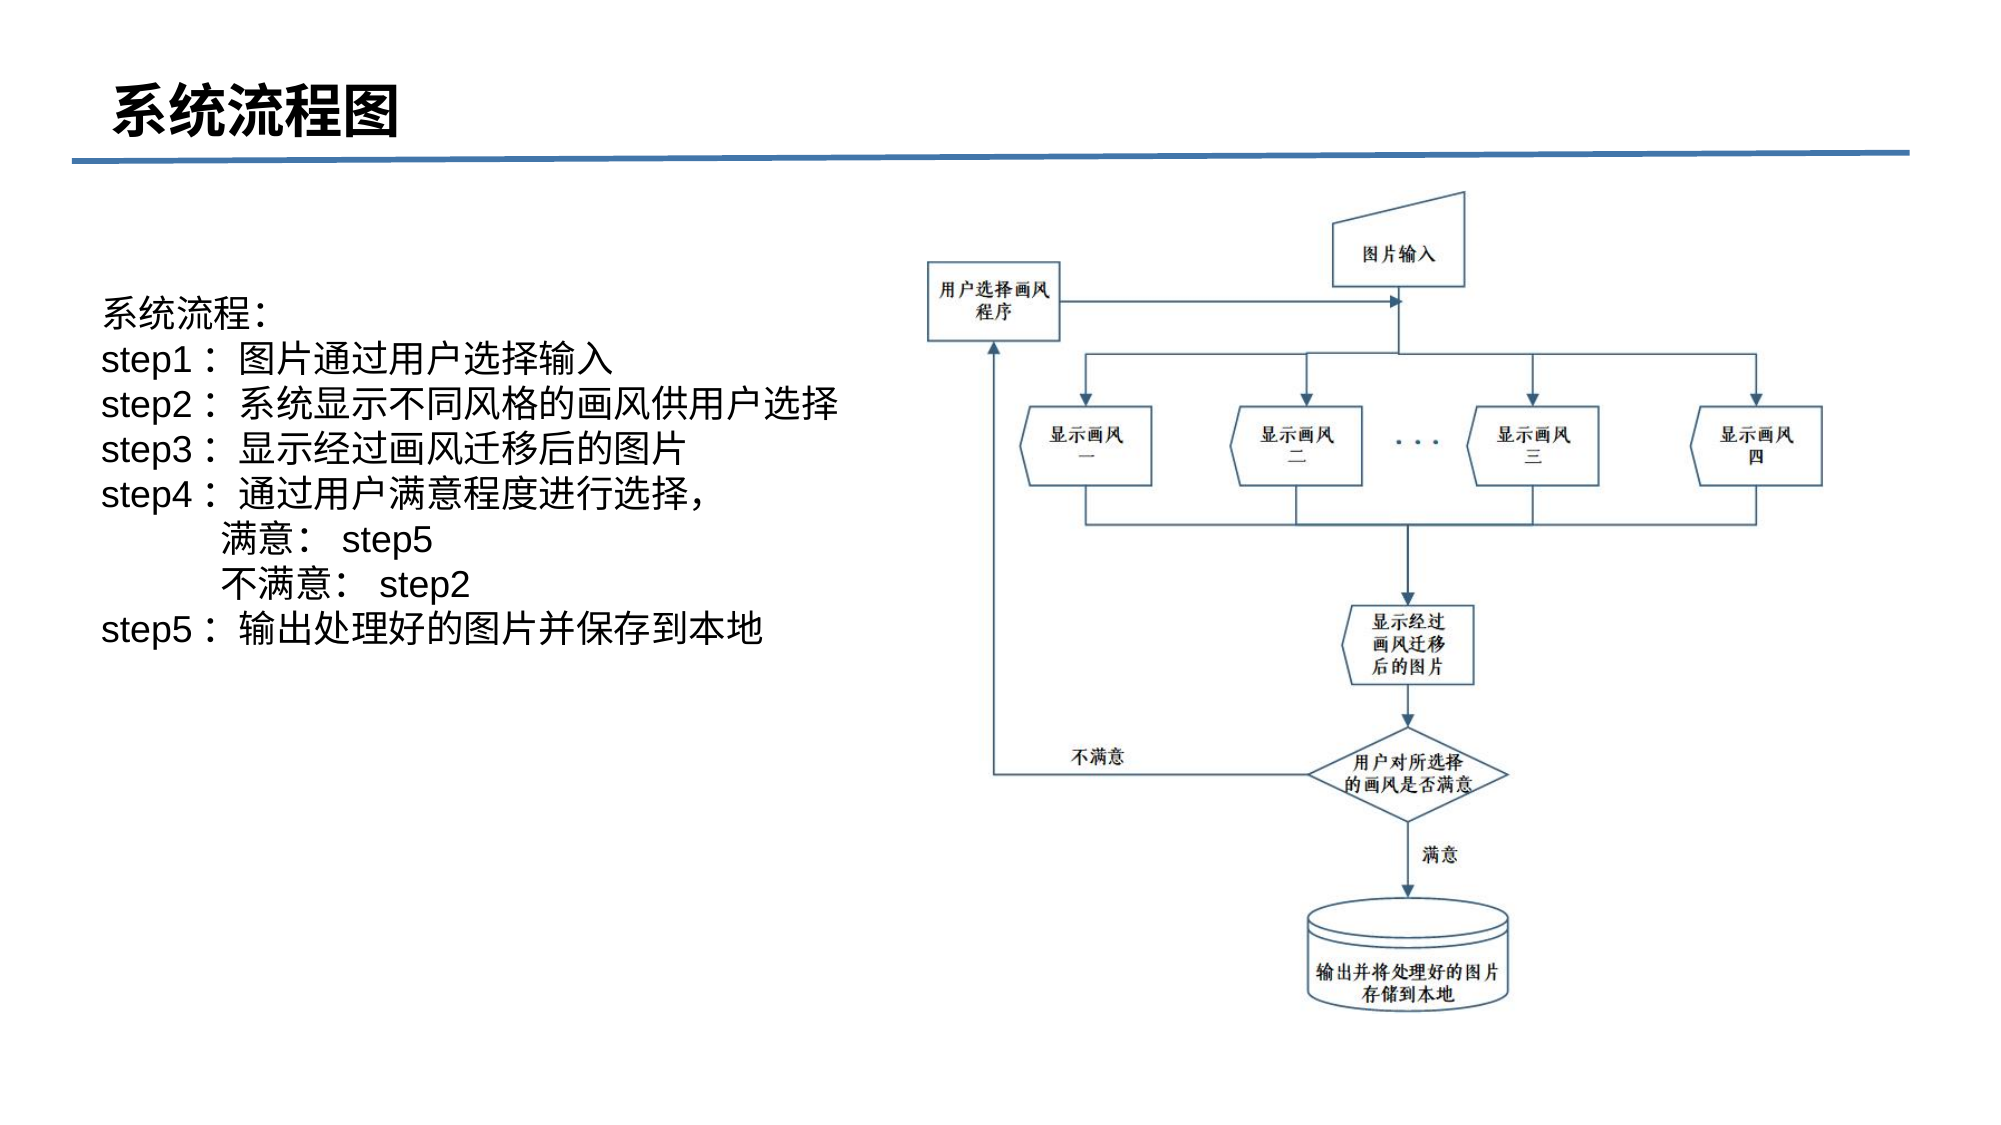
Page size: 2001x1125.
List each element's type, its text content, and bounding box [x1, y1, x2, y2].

title 系统流程图 [109, 70, 1890, 152]
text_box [71, 152, 1910, 162]
text_box 系统流程： step1：图片通过用户选择输入 step2：系统显示不同风格的画风供用户选择 step3：显示经过画风迁移后的图片 step4：通过用户满意程度进行选择， 满意：step5 不满意：step2 step5：输出处理好的图片并保存到本地 [86, 282, 908, 658]
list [926, 190, 1824, 1014]
